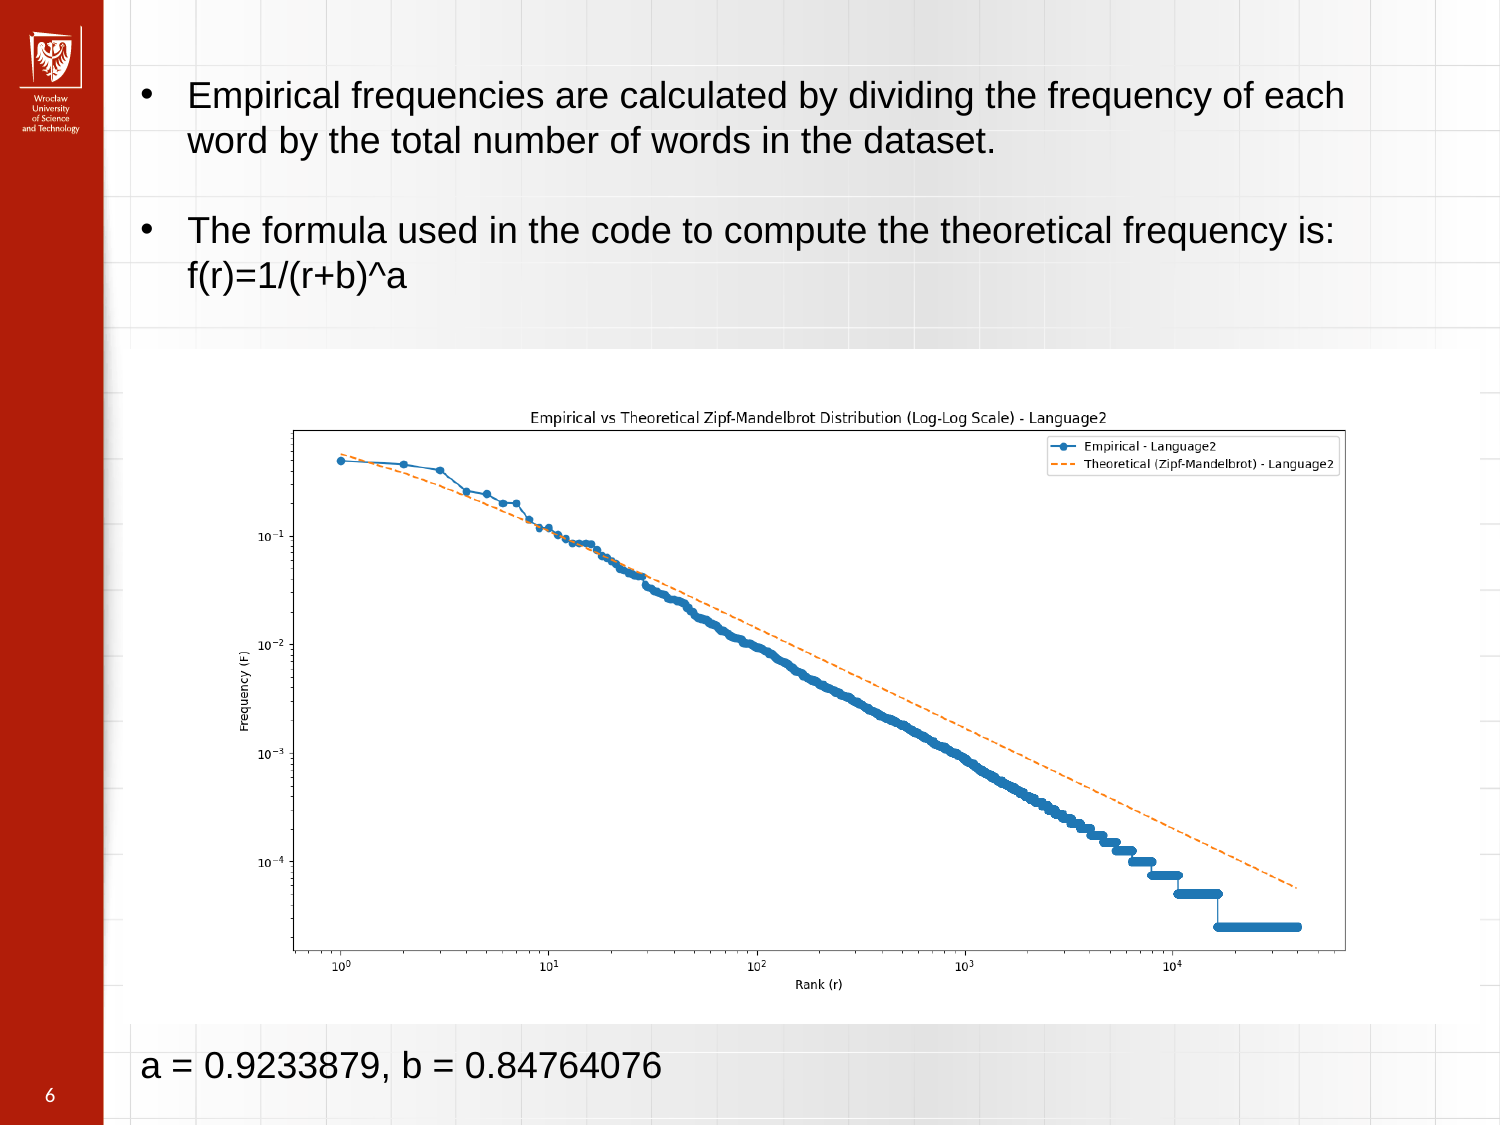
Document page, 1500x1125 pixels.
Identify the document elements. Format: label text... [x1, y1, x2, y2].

text_box a = 0.9233879, b = 0.84764076 [125, 1033, 689, 1094]
picture [0, 0, 1500, 1125]
text_box Empirical frequencies are calculated by dividing the frequency of each word by the total number of words in the dataset. The formula used in the code to compute the theoretical frequency is: f(r)=1/(r+b)^a [125, 63, 1438, 348]
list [123, 349, 1480, 1024]
